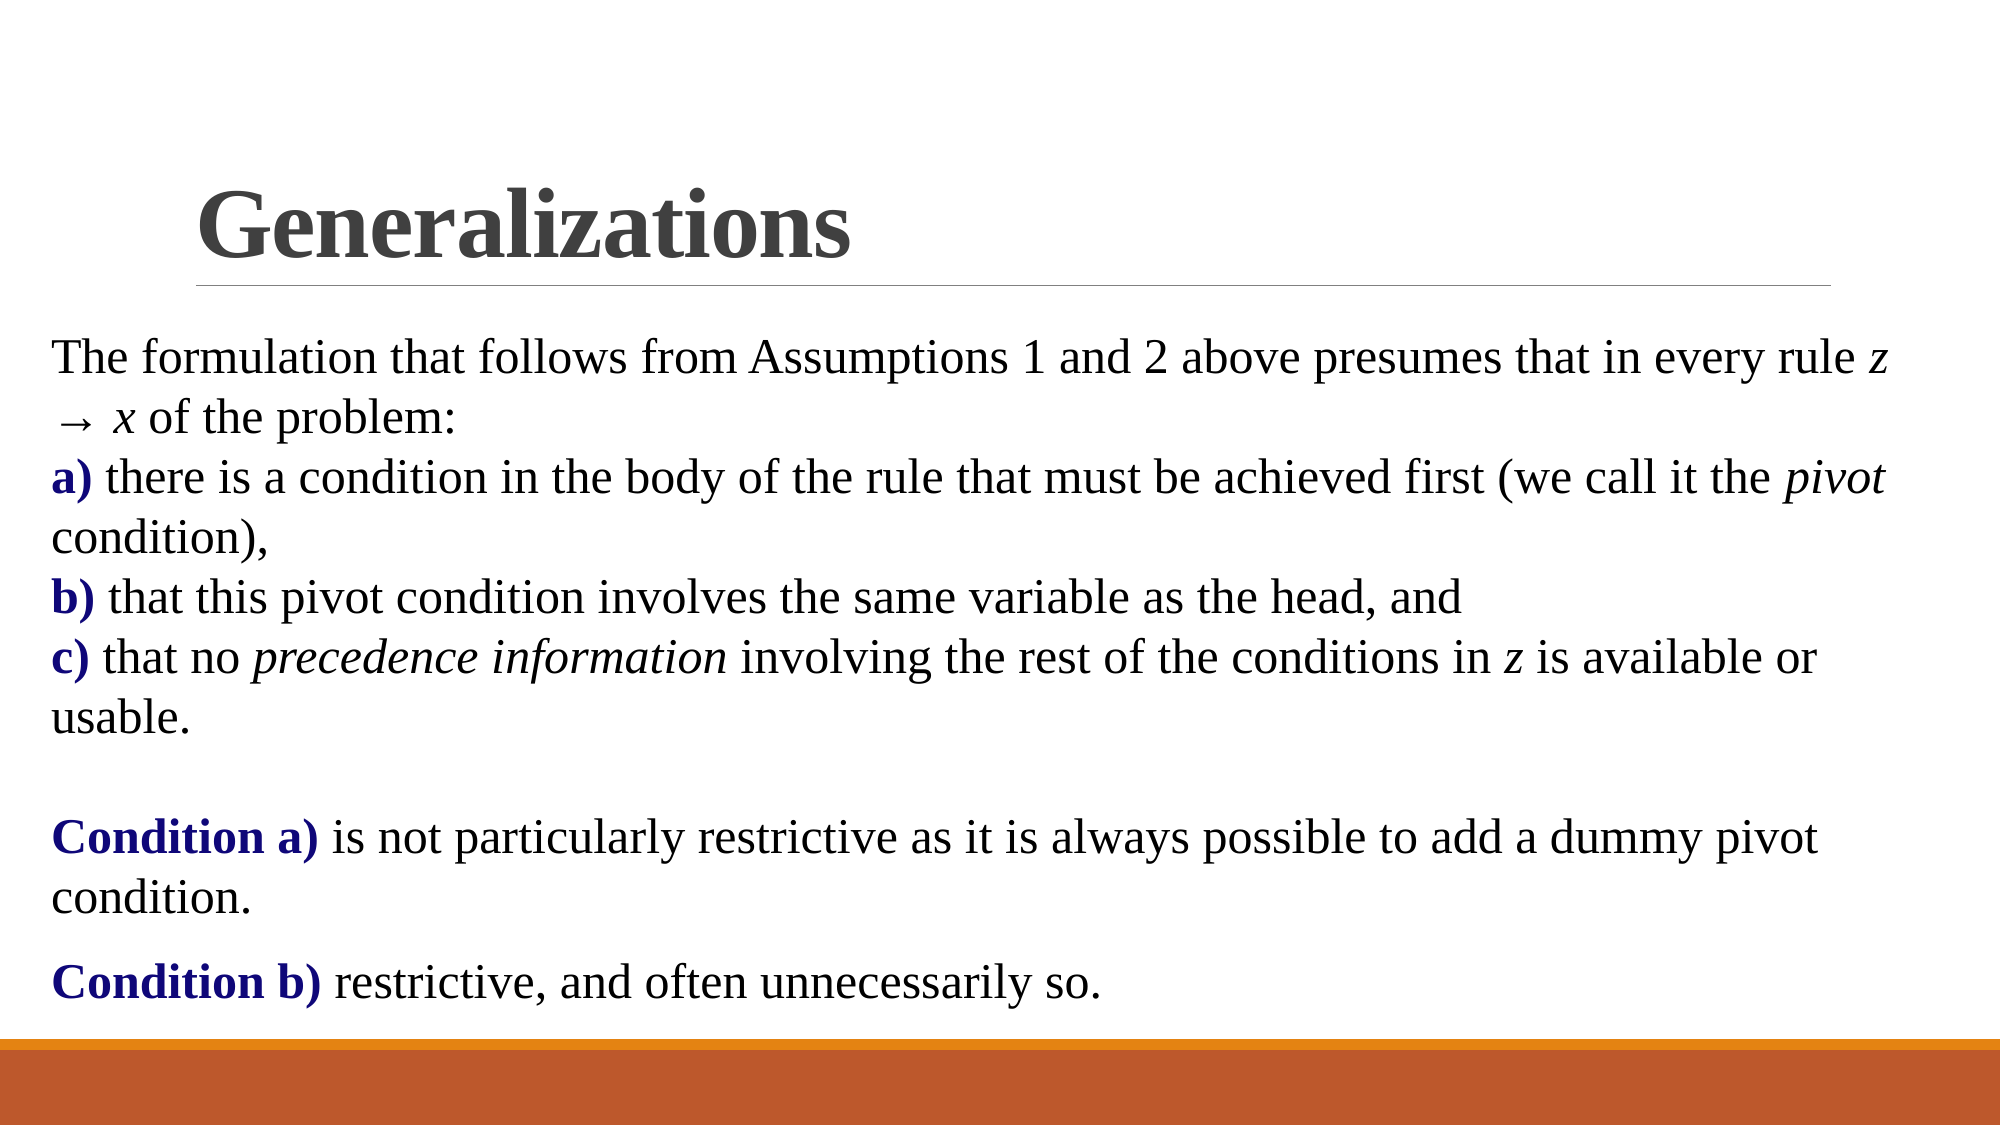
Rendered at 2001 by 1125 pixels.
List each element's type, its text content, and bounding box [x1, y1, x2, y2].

text_box The formulation that follows from Assumptions 1 and 2 above presumes that in every rule z → x of the problem: a) there is a condition in the body of the rule that must be achieved first (we call it the pivot condition), b) that this pivot condition involves the same variable as the head, and c) that no precedence information involving the rest of the conditions in z is available or usable. Condition a) is not particularly restrictive as it is always possible to add a dummy pivot condition. Condition b) restrictive, and often unnecessarily so. [36, 315, 1961, 1021]
title Generalizations [180, 47, 1830, 285]
